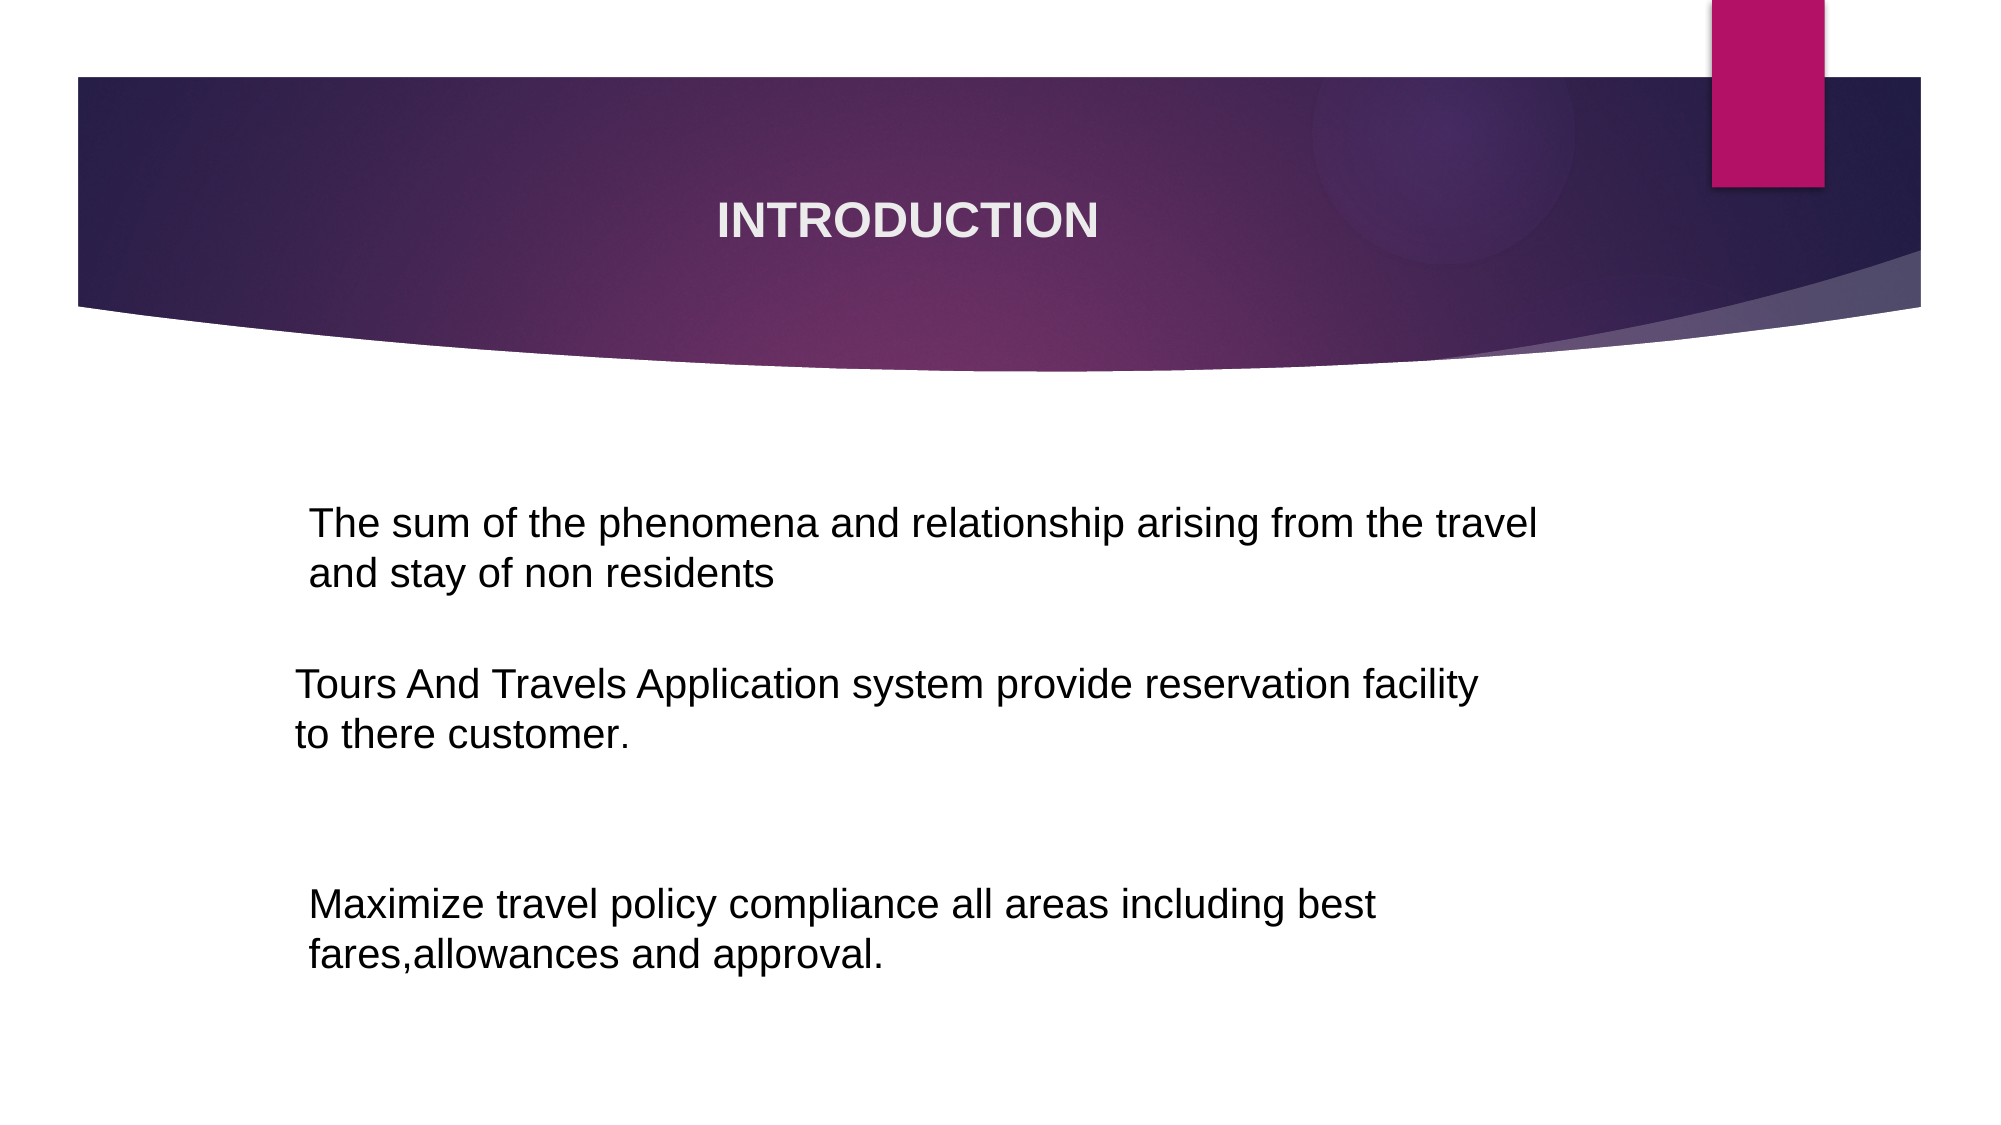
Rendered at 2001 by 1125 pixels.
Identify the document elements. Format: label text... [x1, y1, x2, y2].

text_box The sum of the phenomena and relationship arising from the travel and stay of non residents [293, 488, 1591, 603]
text_box Maximize travel policy compliance all areas including best fares,allowances and approval. [293, 869, 1507, 985]
title INTRODUCTION [189, 159, 1627, 276]
text_box Tours And Travels Application system provide reservation facility to there customer. [280, 649, 1526, 765]
